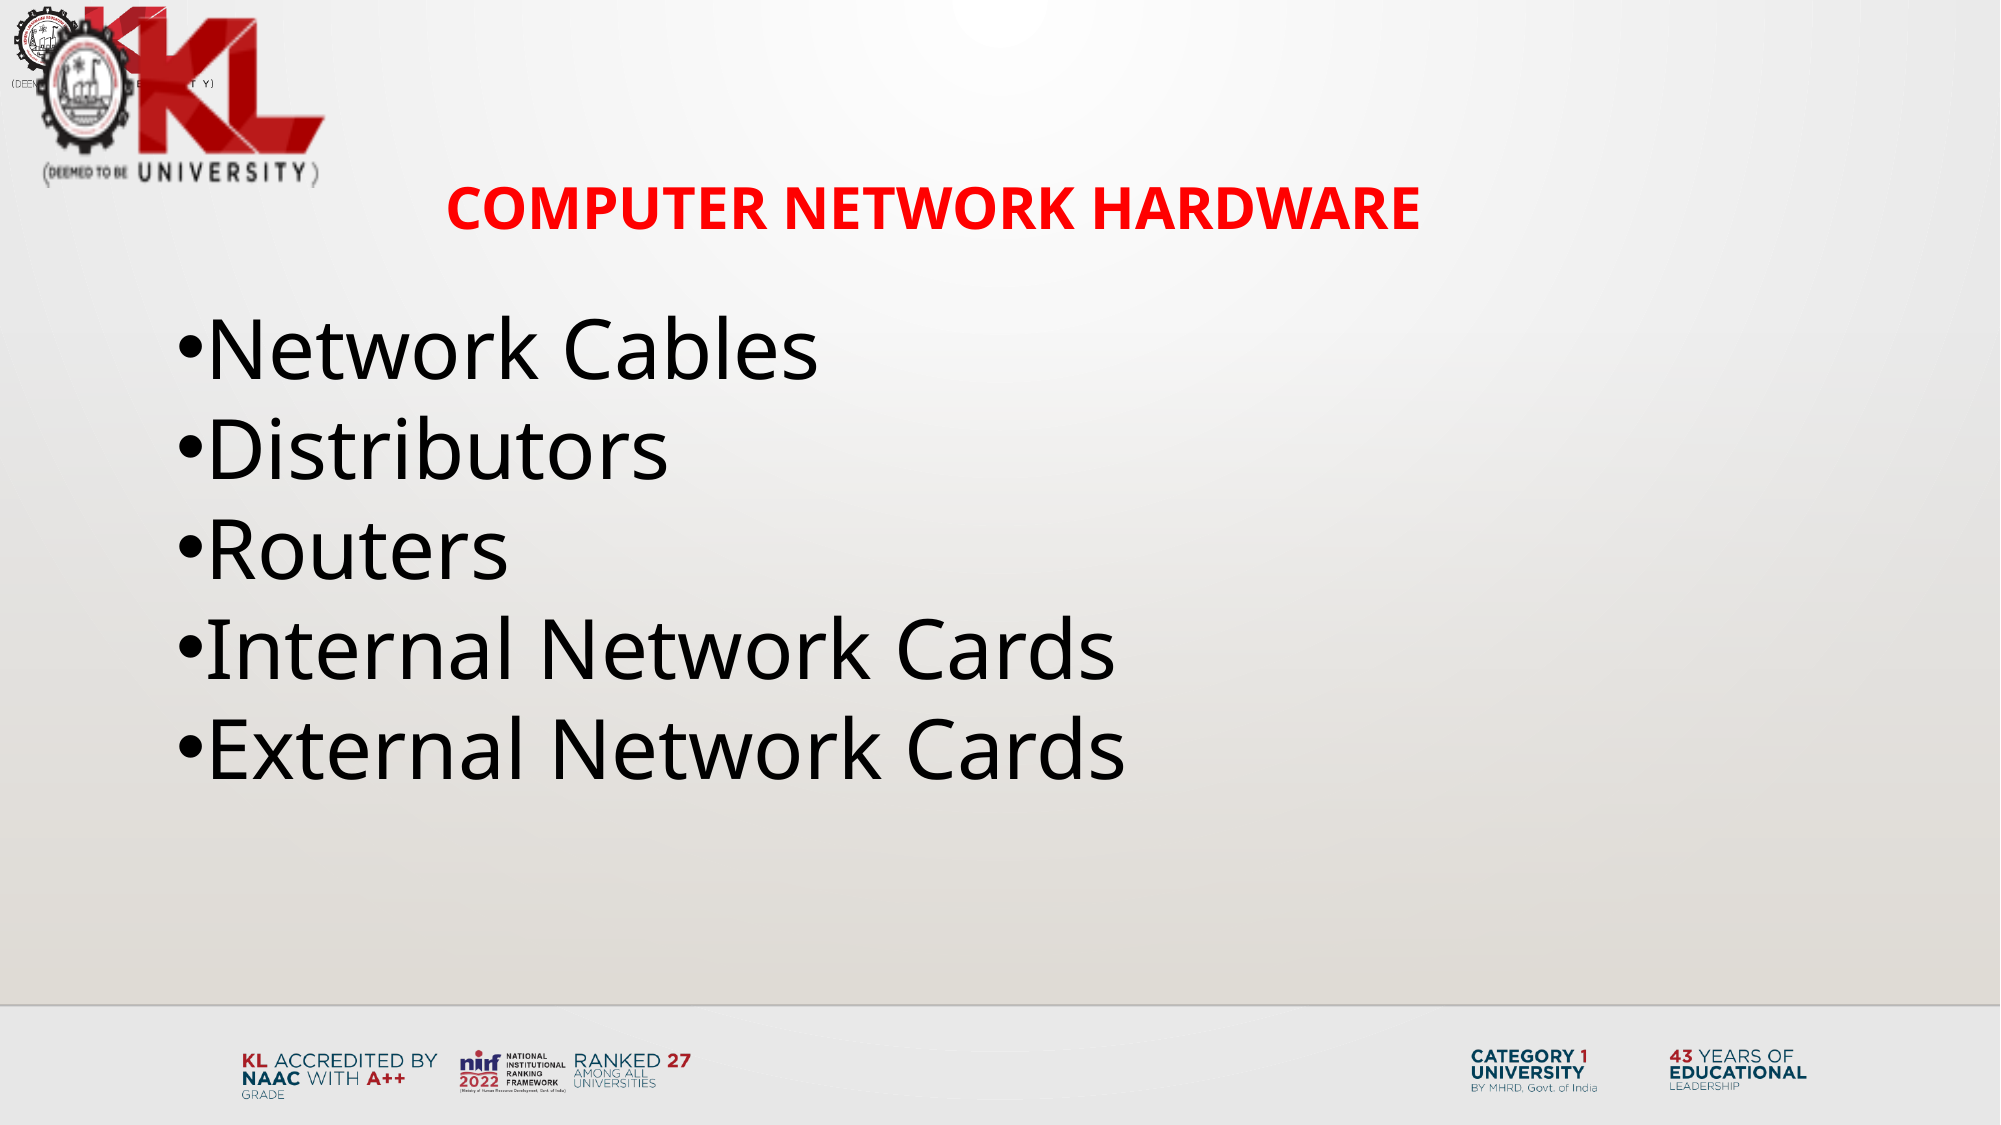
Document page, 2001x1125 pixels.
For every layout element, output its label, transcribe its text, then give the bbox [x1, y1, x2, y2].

text_box COMPUTER NETWORK HARDWARE [61, 164, 1821, 249]
picture [12, 5, 449, 188]
picture [1447, 1045, 1814, 1101]
picture [238, 1045, 716, 1103]
text_box Network Cables Distributors Routers Internal Network Cards External Network Cards [161, 288, 1909, 804]
